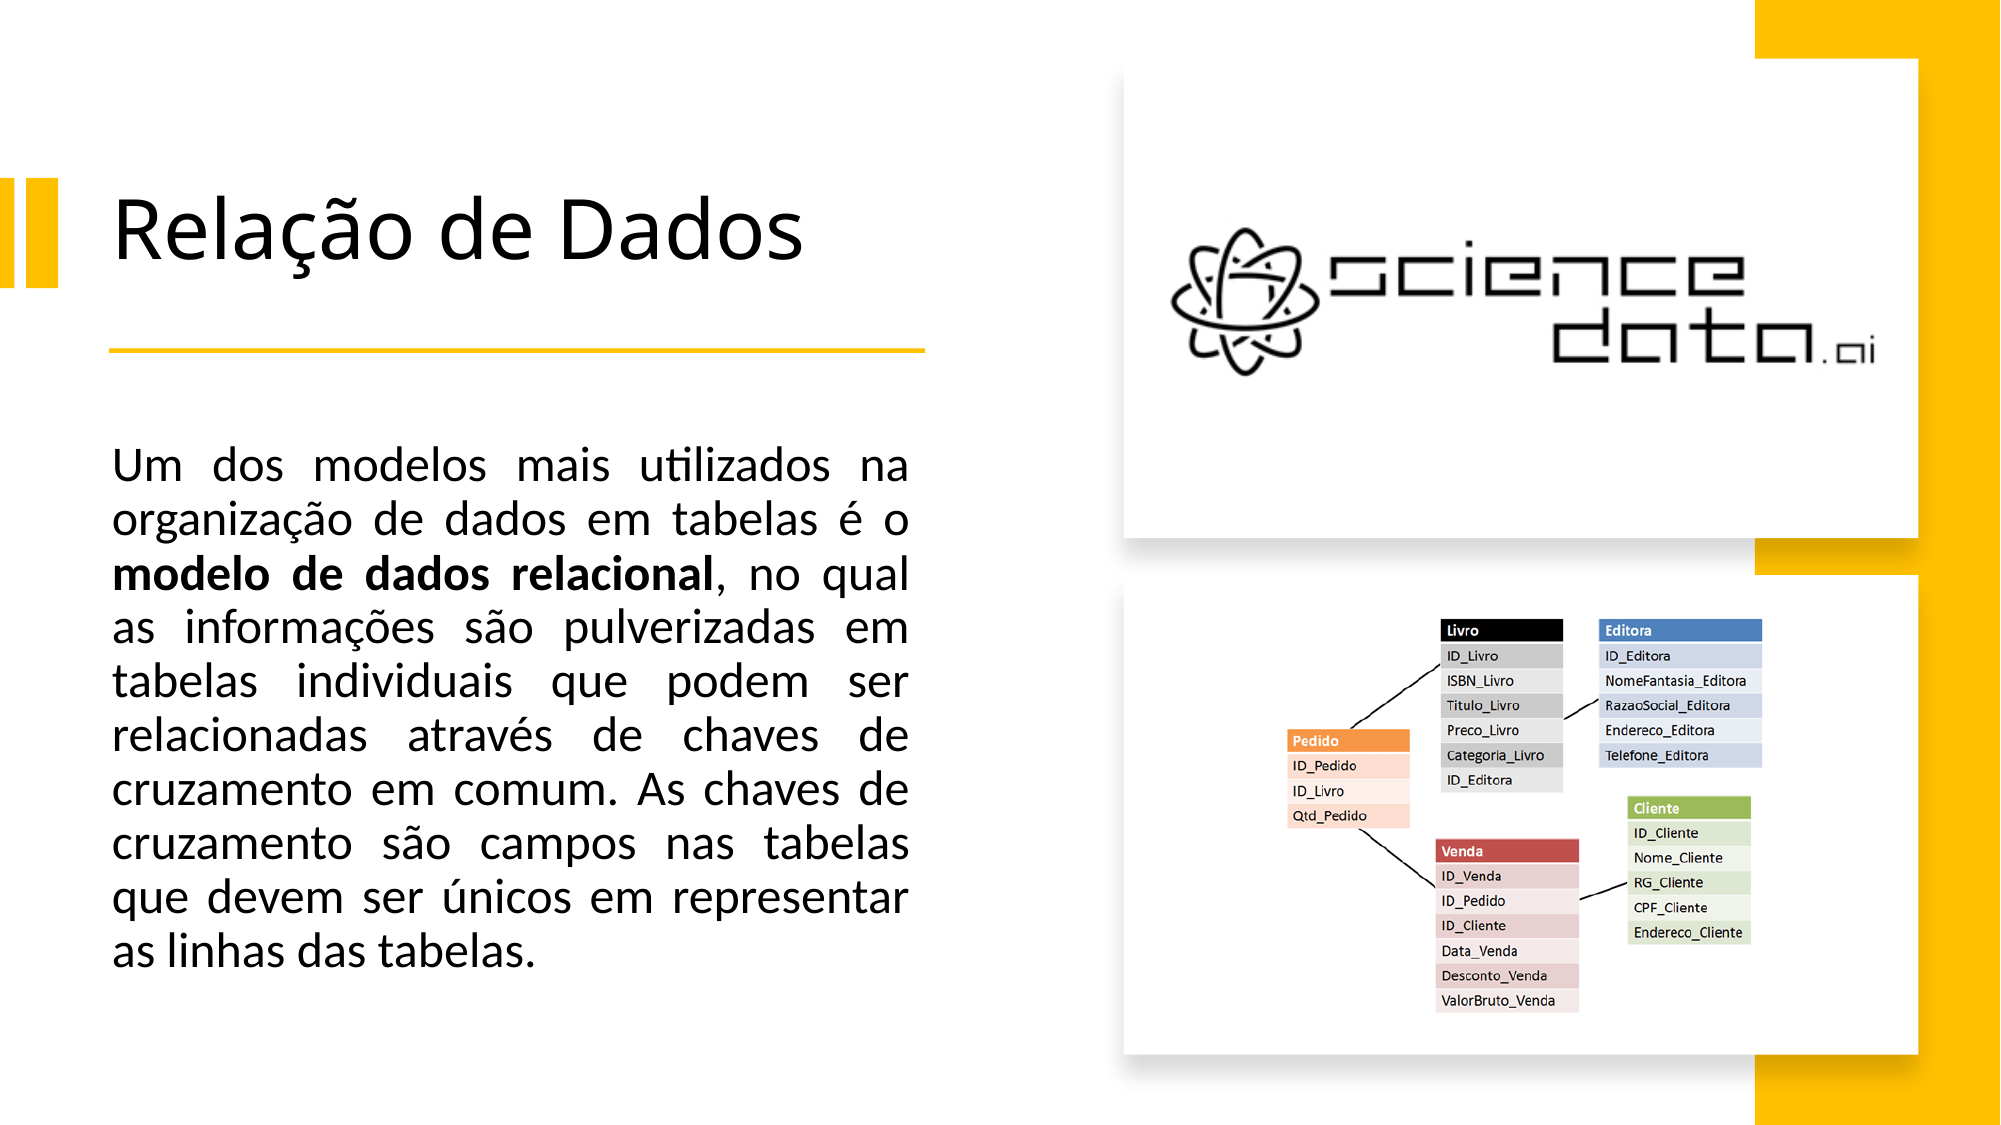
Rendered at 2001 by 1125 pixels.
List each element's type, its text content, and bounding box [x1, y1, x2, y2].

text_box [1754, 0, 2000, 1125]
text_box [1123, 574, 1919, 1056]
text_box [1123, 58, 1919, 539]
text_box [0, 0, 1754, 1125]
text_box Relação de Dados [96, 140, 963, 326]
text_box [0, 177, 59, 289]
picture [1161, 218, 1884, 386]
picture [1274, 608, 1771, 1022]
text_box Um dos modelos mais utilizados na organização de dados em tabelas é o modelo de dados relacional, no qual as informações são pulverizadas em tabelas individuais que podem ser relacionadas através de chaves de cruzamento em comum. As chaves de cruzamento são campos nas tabelas que devem ser únicos em representar as linhas das tabelas. [96, 382, 926, 1036]
text_box [108, 347, 926, 354]
